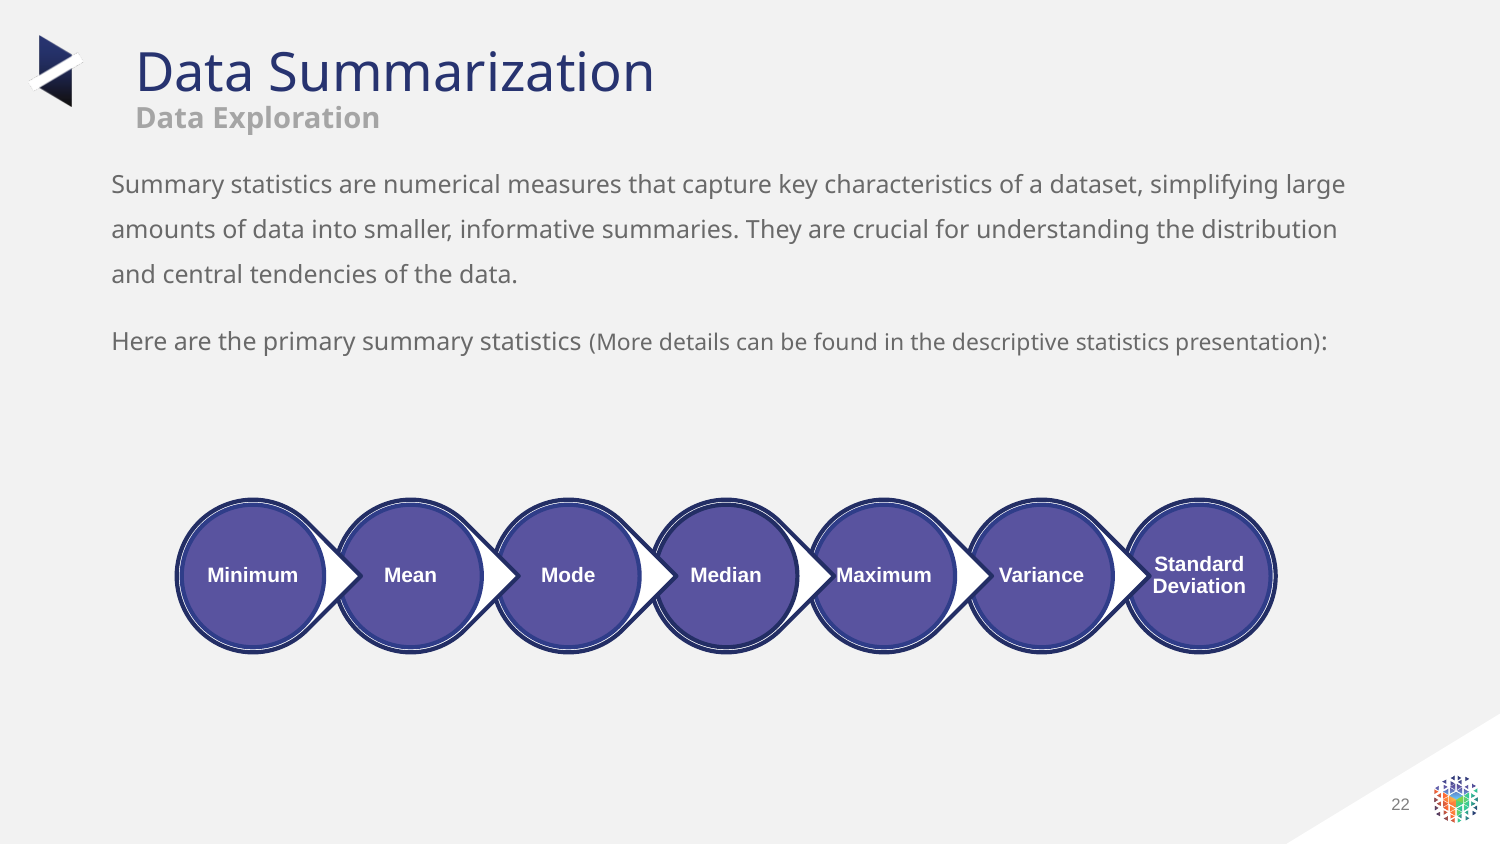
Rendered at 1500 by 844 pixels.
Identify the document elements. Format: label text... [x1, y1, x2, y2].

picture [1434, 775, 1479, 823]
list Summary statistics are numerical measures that capture key characteristics of a dataset, simplifying large amounts of data into smaller, informative summaries. They are crucial for understanding the distribution and central tendencies of the data. Here are the primary summary statistics (More details can be found in the descriptive statistics presentation): [111, 153, 1349, 384]
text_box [134, 383, 1287, 769]
title Data Summarization Data Exploration [135, 45, 1358, 154]
picture [27, 35, 84, 107]
